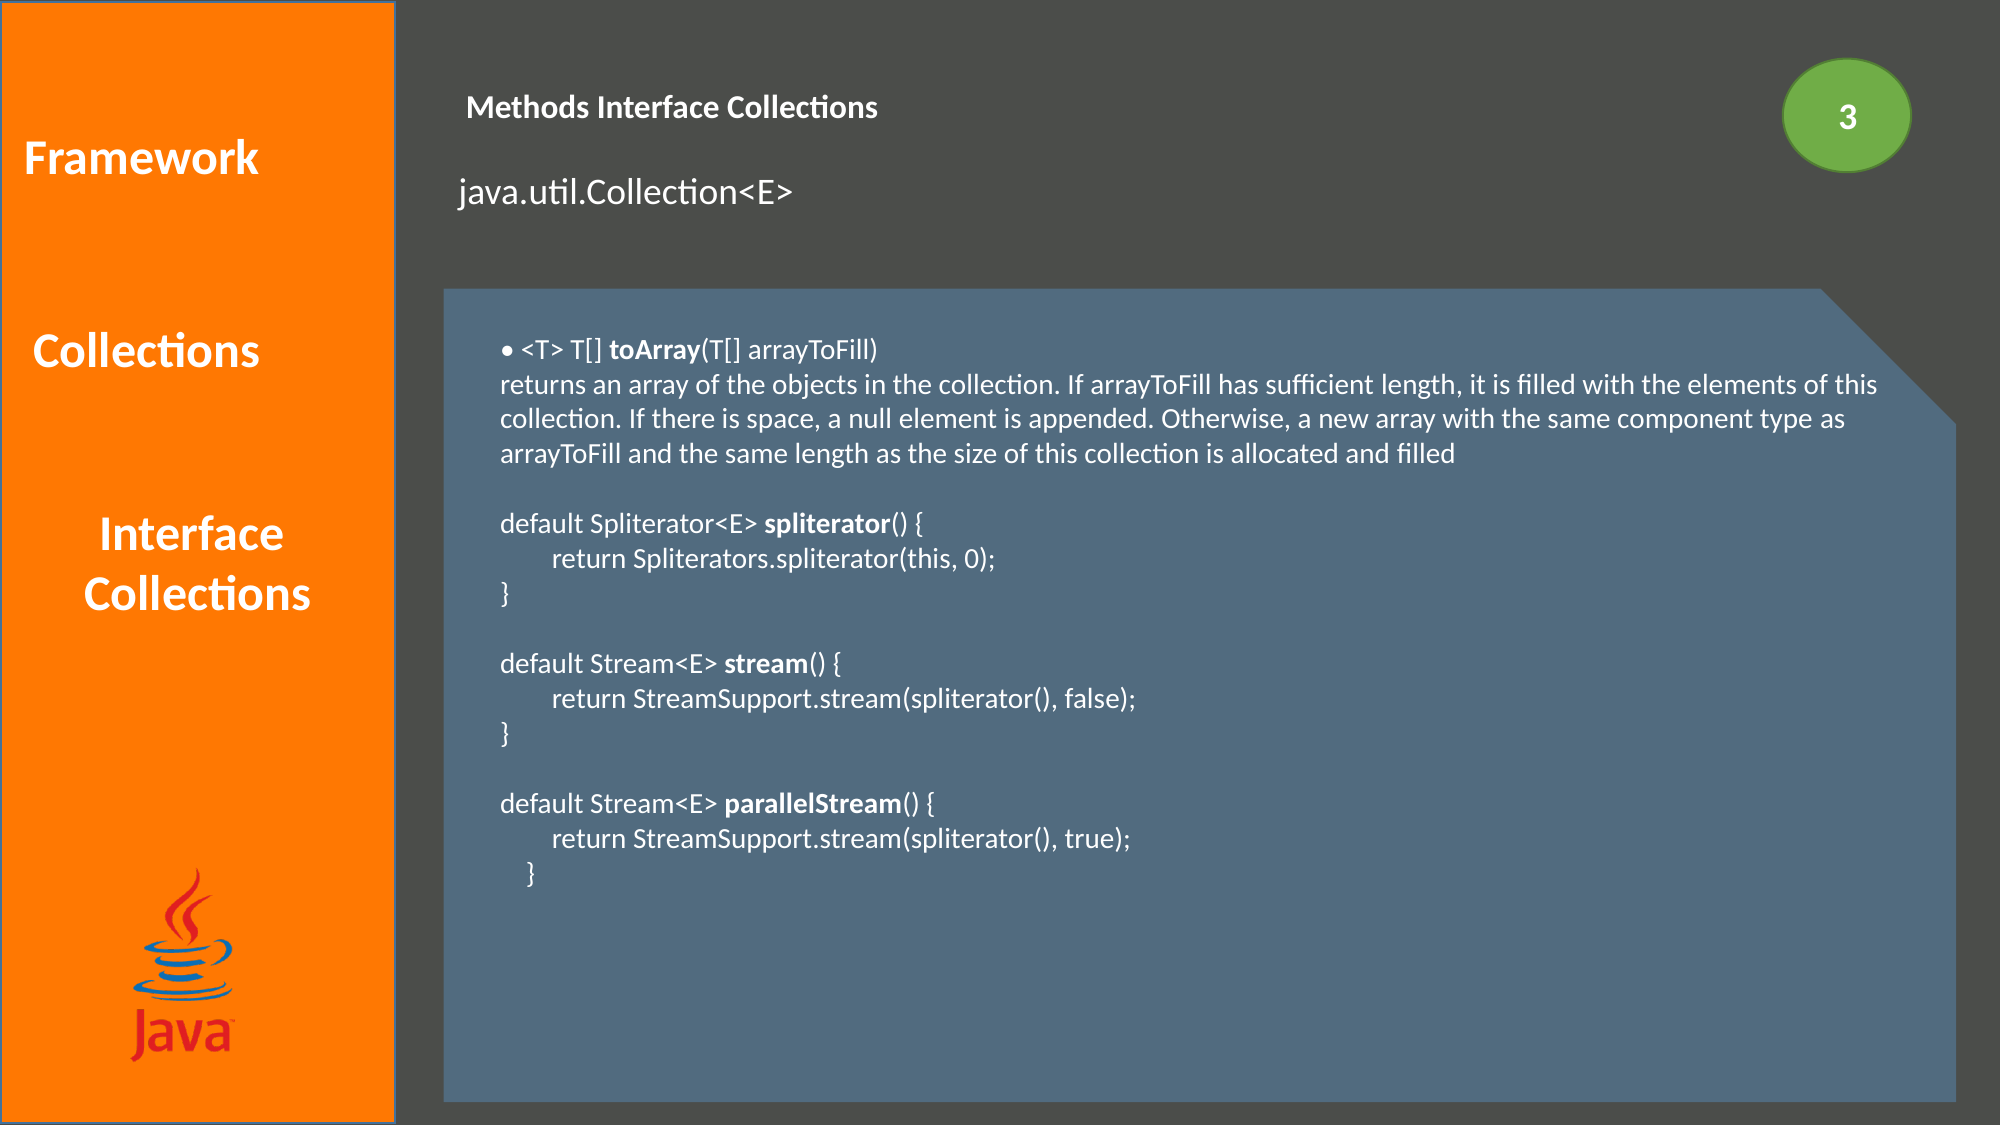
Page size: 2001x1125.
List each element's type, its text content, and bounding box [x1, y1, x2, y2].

text_box Interface Collections [9, 493, 386, 769]
text_box java.util.Collection<E> [443, 159, 1957, 220]
text_box Methods Interface Collections [465, 82, 1245, 125]
text_box 3 [1823, 85, 1873, 145]
text_box [0, 1, 396, 1124]
picture [68, 850, 297, 1079]
text_box Framework [9, 117, 386, 252]
text_box Collections [18, 310, 395, 445]
text_box • <T> T[] toArray(T[] arrayToFill) returns an array of the objects in the collection. If arrayToFill has sufficient length, it is filled with the elements of this collection. If there is space, a null element is appended. Otherwise, a new array with the same component type as arrayToFill and the same length as the size of this collection is allocated and filled default Spliterator<E> spliterator() { return Spliterators.spliterator(this, 0); } default Stream<E> stream() { return StreamSupport.stream(spliterator(), false); } default Stream<E> parallelStream() { return StreamSupport.stream(spliterator(), true); } [485, 322, 1912, 897]
text_box [1781, 57, 1913, 174]
text_box [442, 287, 1958, 1104]
